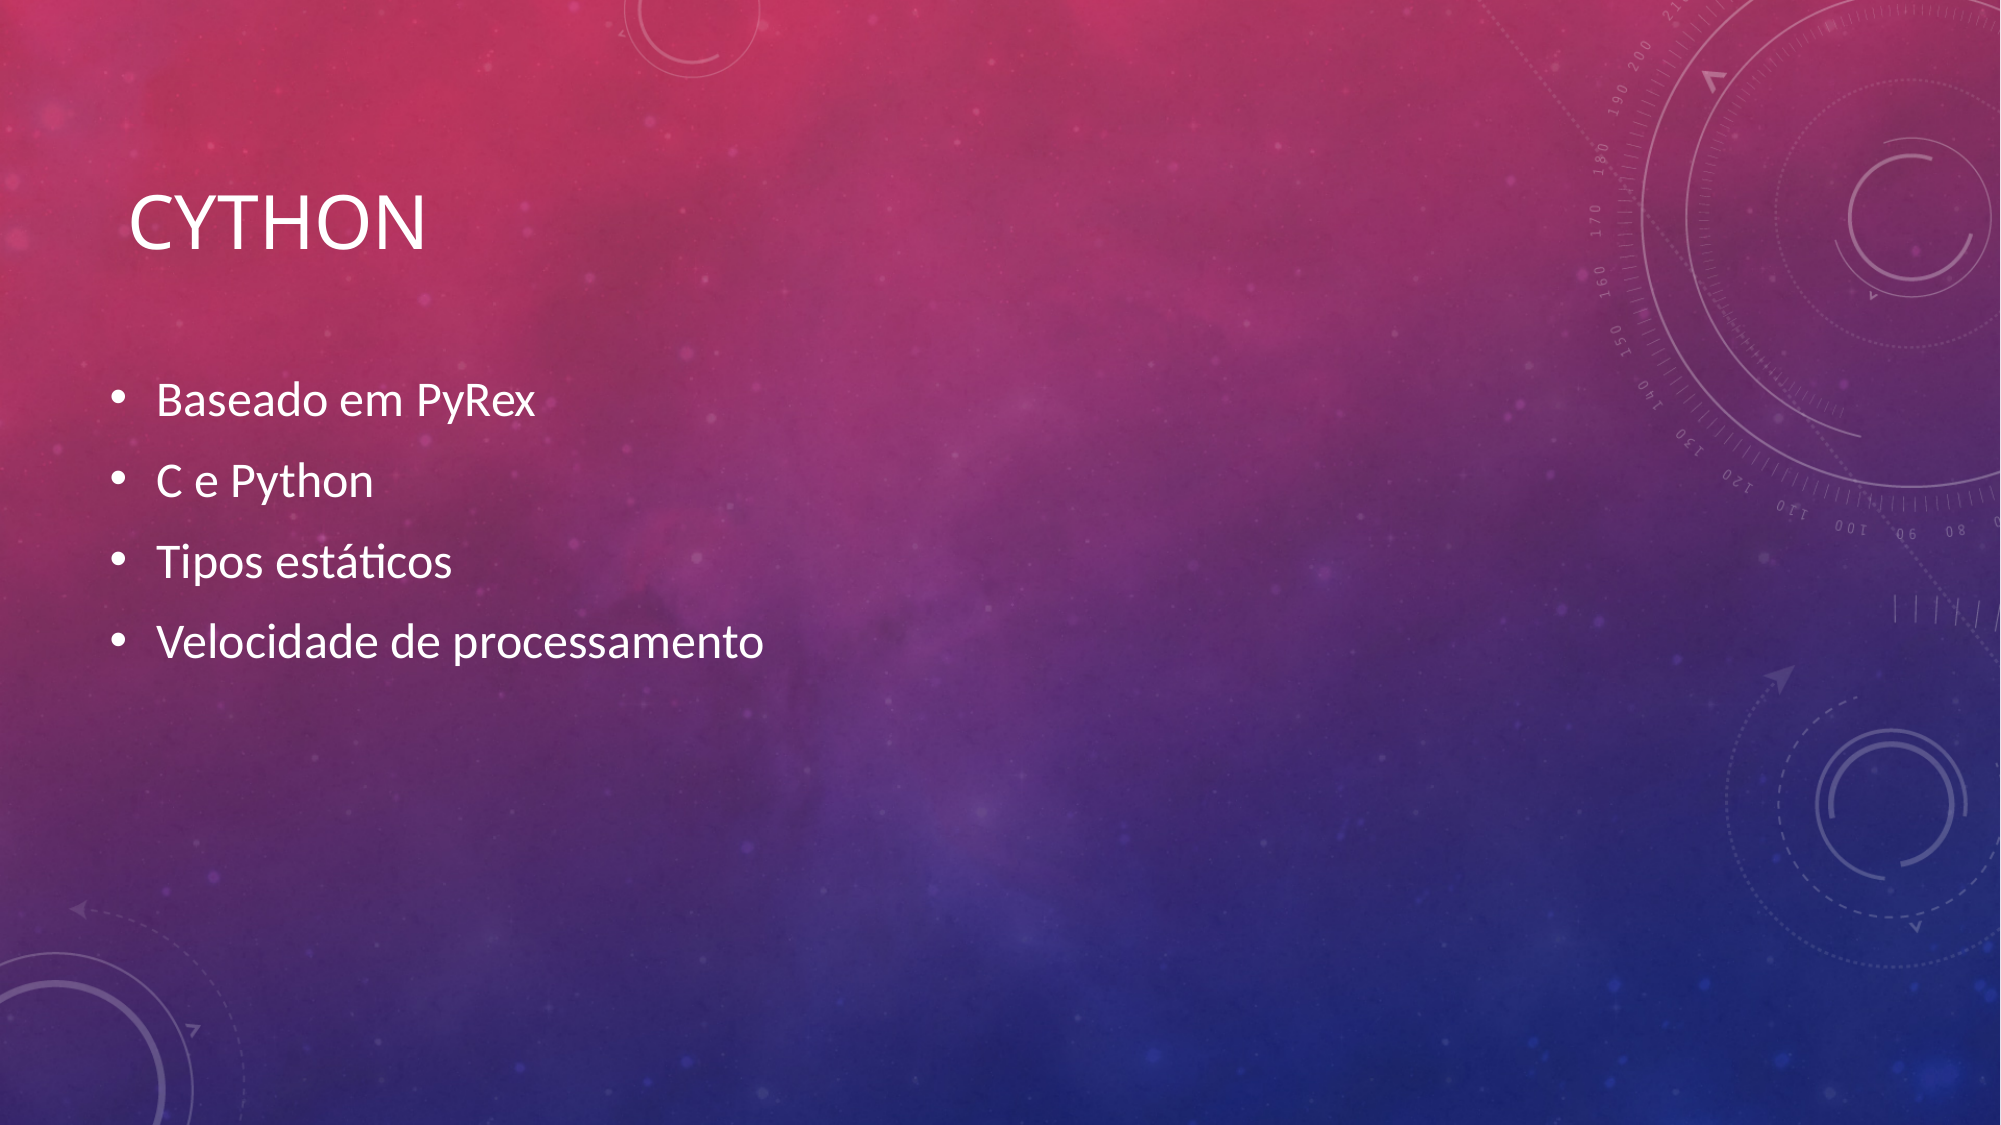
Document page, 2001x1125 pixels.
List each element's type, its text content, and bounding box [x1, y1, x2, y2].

list Baseado em PyRex C e Python Tipos estáticos Velocidade de processamento [94, 327, 1757, 708]
picture [0, 0, 2001, 1125]
title Cython [112, 99, 1775, 339]
